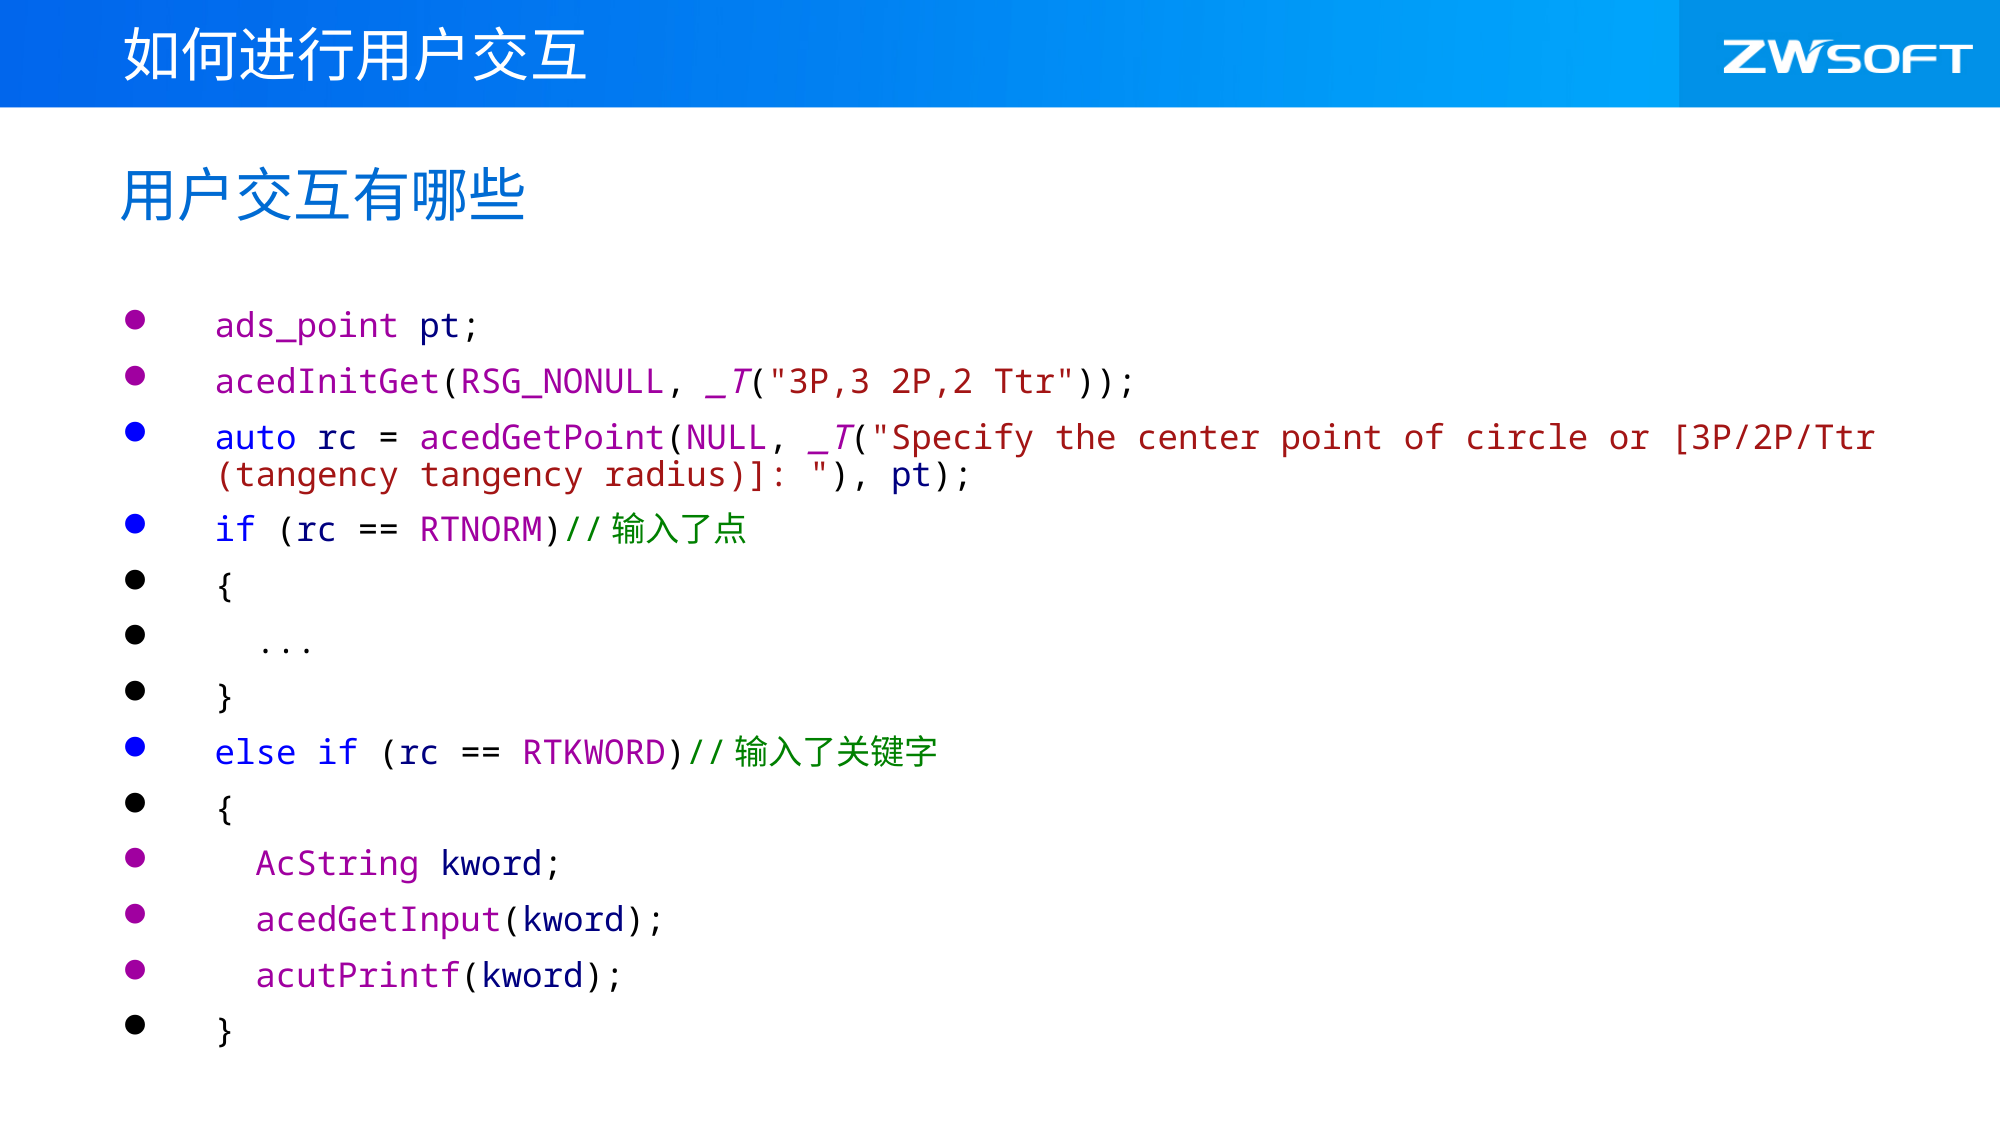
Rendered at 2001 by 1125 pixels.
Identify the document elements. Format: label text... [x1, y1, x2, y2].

picture [0, 0, 2000, 1125]
title 用户交互有哪些 [104, 158, 1893, 238]
list ads_point pt; acedInitGet(RSG_NONULL, _T("3P,3 2P,2 Ttr")); auto rc = acedGetPoint(NULL, _T("Specify the center point of circle or [3P/2P/Ttr (tangency tangency radius)]: "), pt); if (rc == RTNORM)//输入了点 { ... } else if (rc == RTKWORD)//输入了关键字 { AcString kword; acedGetInput(kword); acutPrintf(kword); } [107, 301, 1893, 1061]
list 如何进行用户交互 [107, 18, 609, 97]
